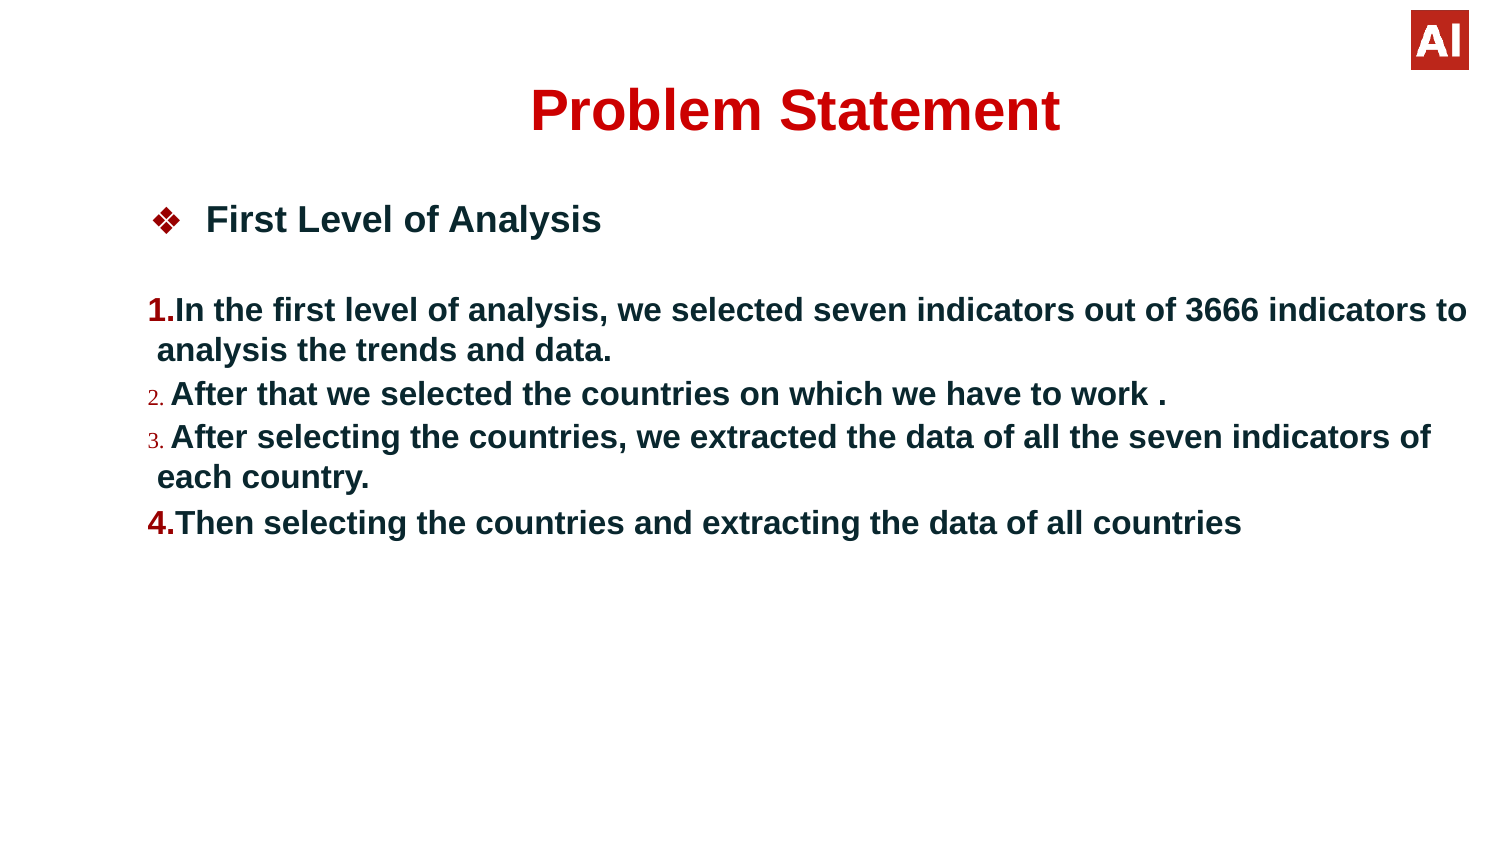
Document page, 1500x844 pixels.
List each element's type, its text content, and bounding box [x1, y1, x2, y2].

text_box First Level of Analysis In the first level of analysis, we selected seven indicators out of 3666 indicators to analysis the trends and data. After that we selected the countries on which we have to work . After selecting the countries, we extracted the data of all the seven indicators of each country. Then selecting the countries and extracting the data of all countries [147, 171, 1492, 541]
title Problem Statement [526, 70, 1063, 171]
picture [1411, 10, 1469, 70]
